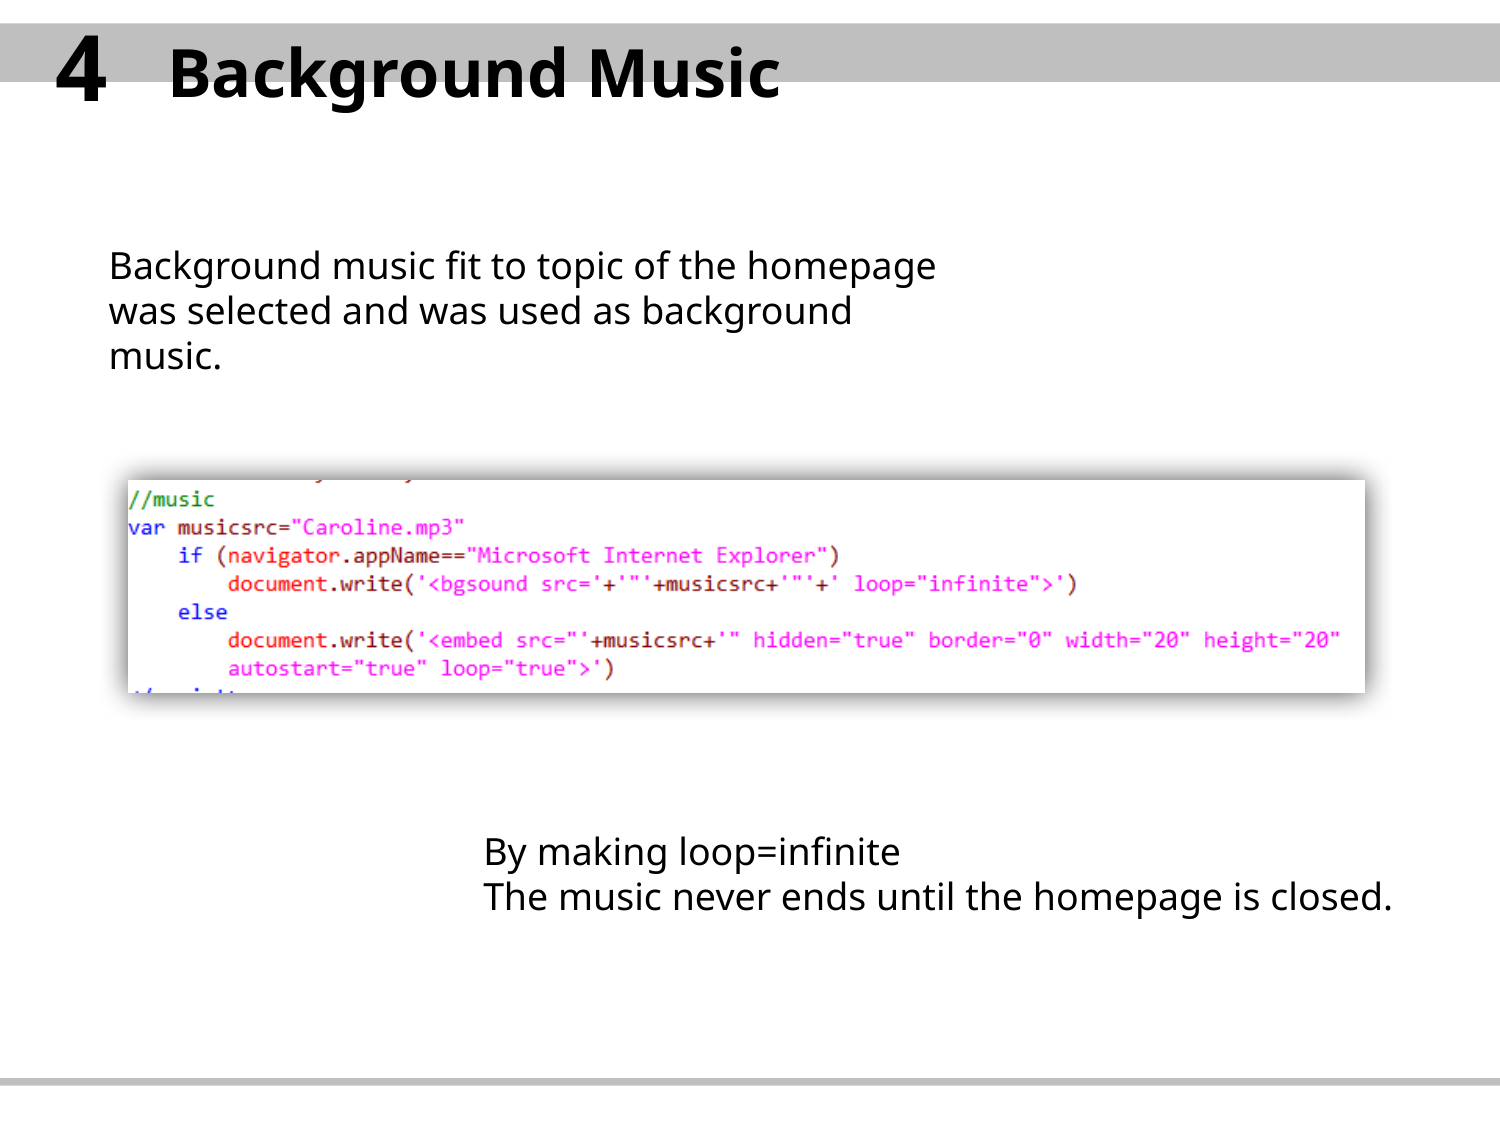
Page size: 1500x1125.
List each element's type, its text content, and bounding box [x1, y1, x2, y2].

picture [128, 480, 1366, 694]
text_box [164, 21, 1500, 84]
text_box By making loop=infinite The music never ends until the homepage is closed. [468, 820, 1418, 925]
text_box 4 [0, 2, 164, 128]
text_box Background Music [164, 23, 903, 119]
text_box Background music fit to topic of the homepage was selected and was used as background music. [93, 234, 985, 475]
text_box [0, 1076, 1500, 1088]
